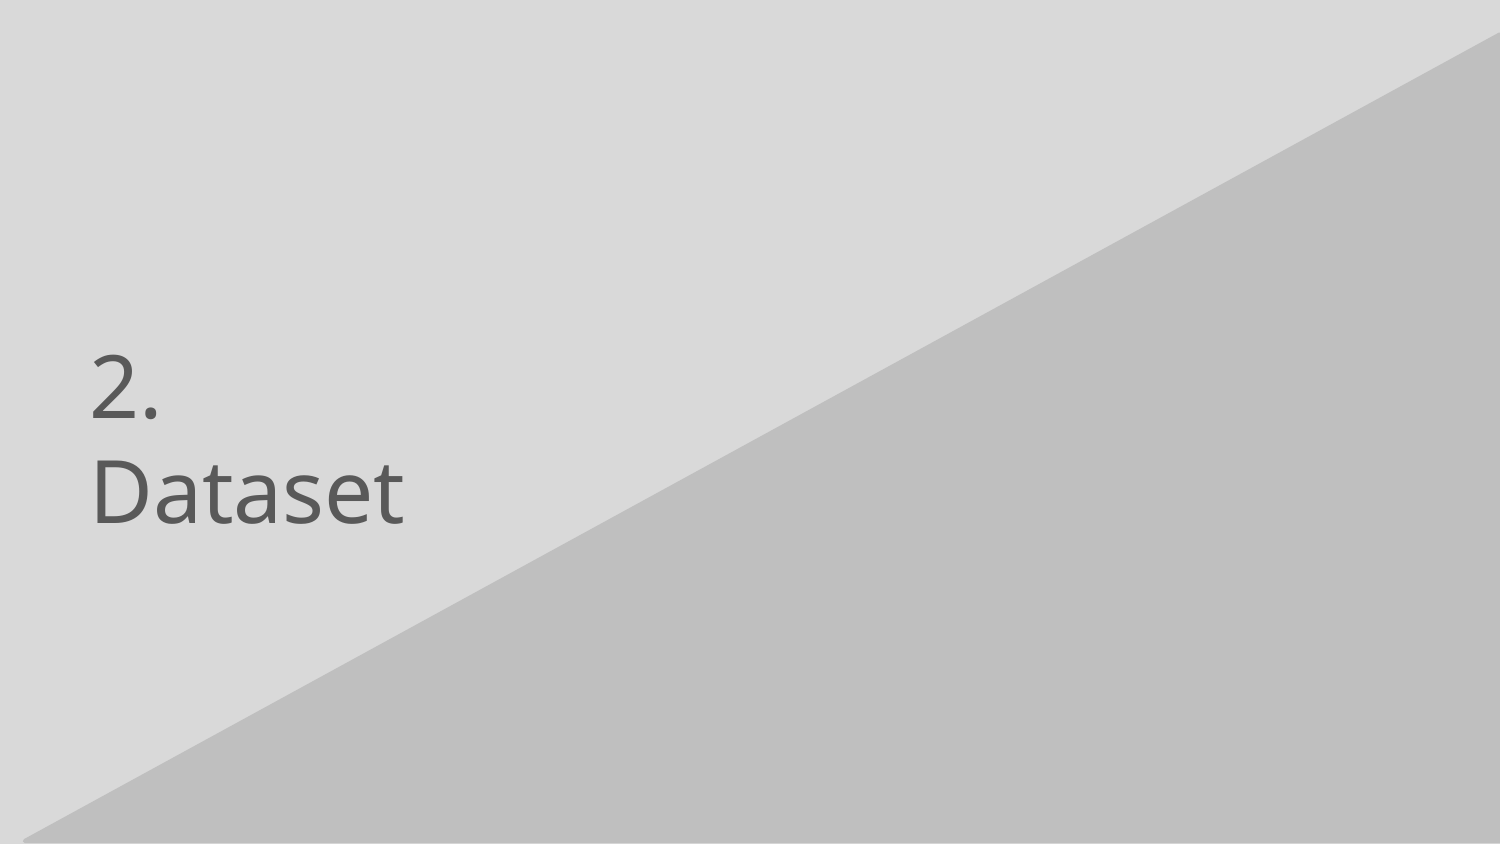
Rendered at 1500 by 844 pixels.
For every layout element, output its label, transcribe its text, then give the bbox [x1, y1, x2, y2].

text_box [22, 32, 1500, 844]
title 2. Dataset [87, 328, 487, 541]
